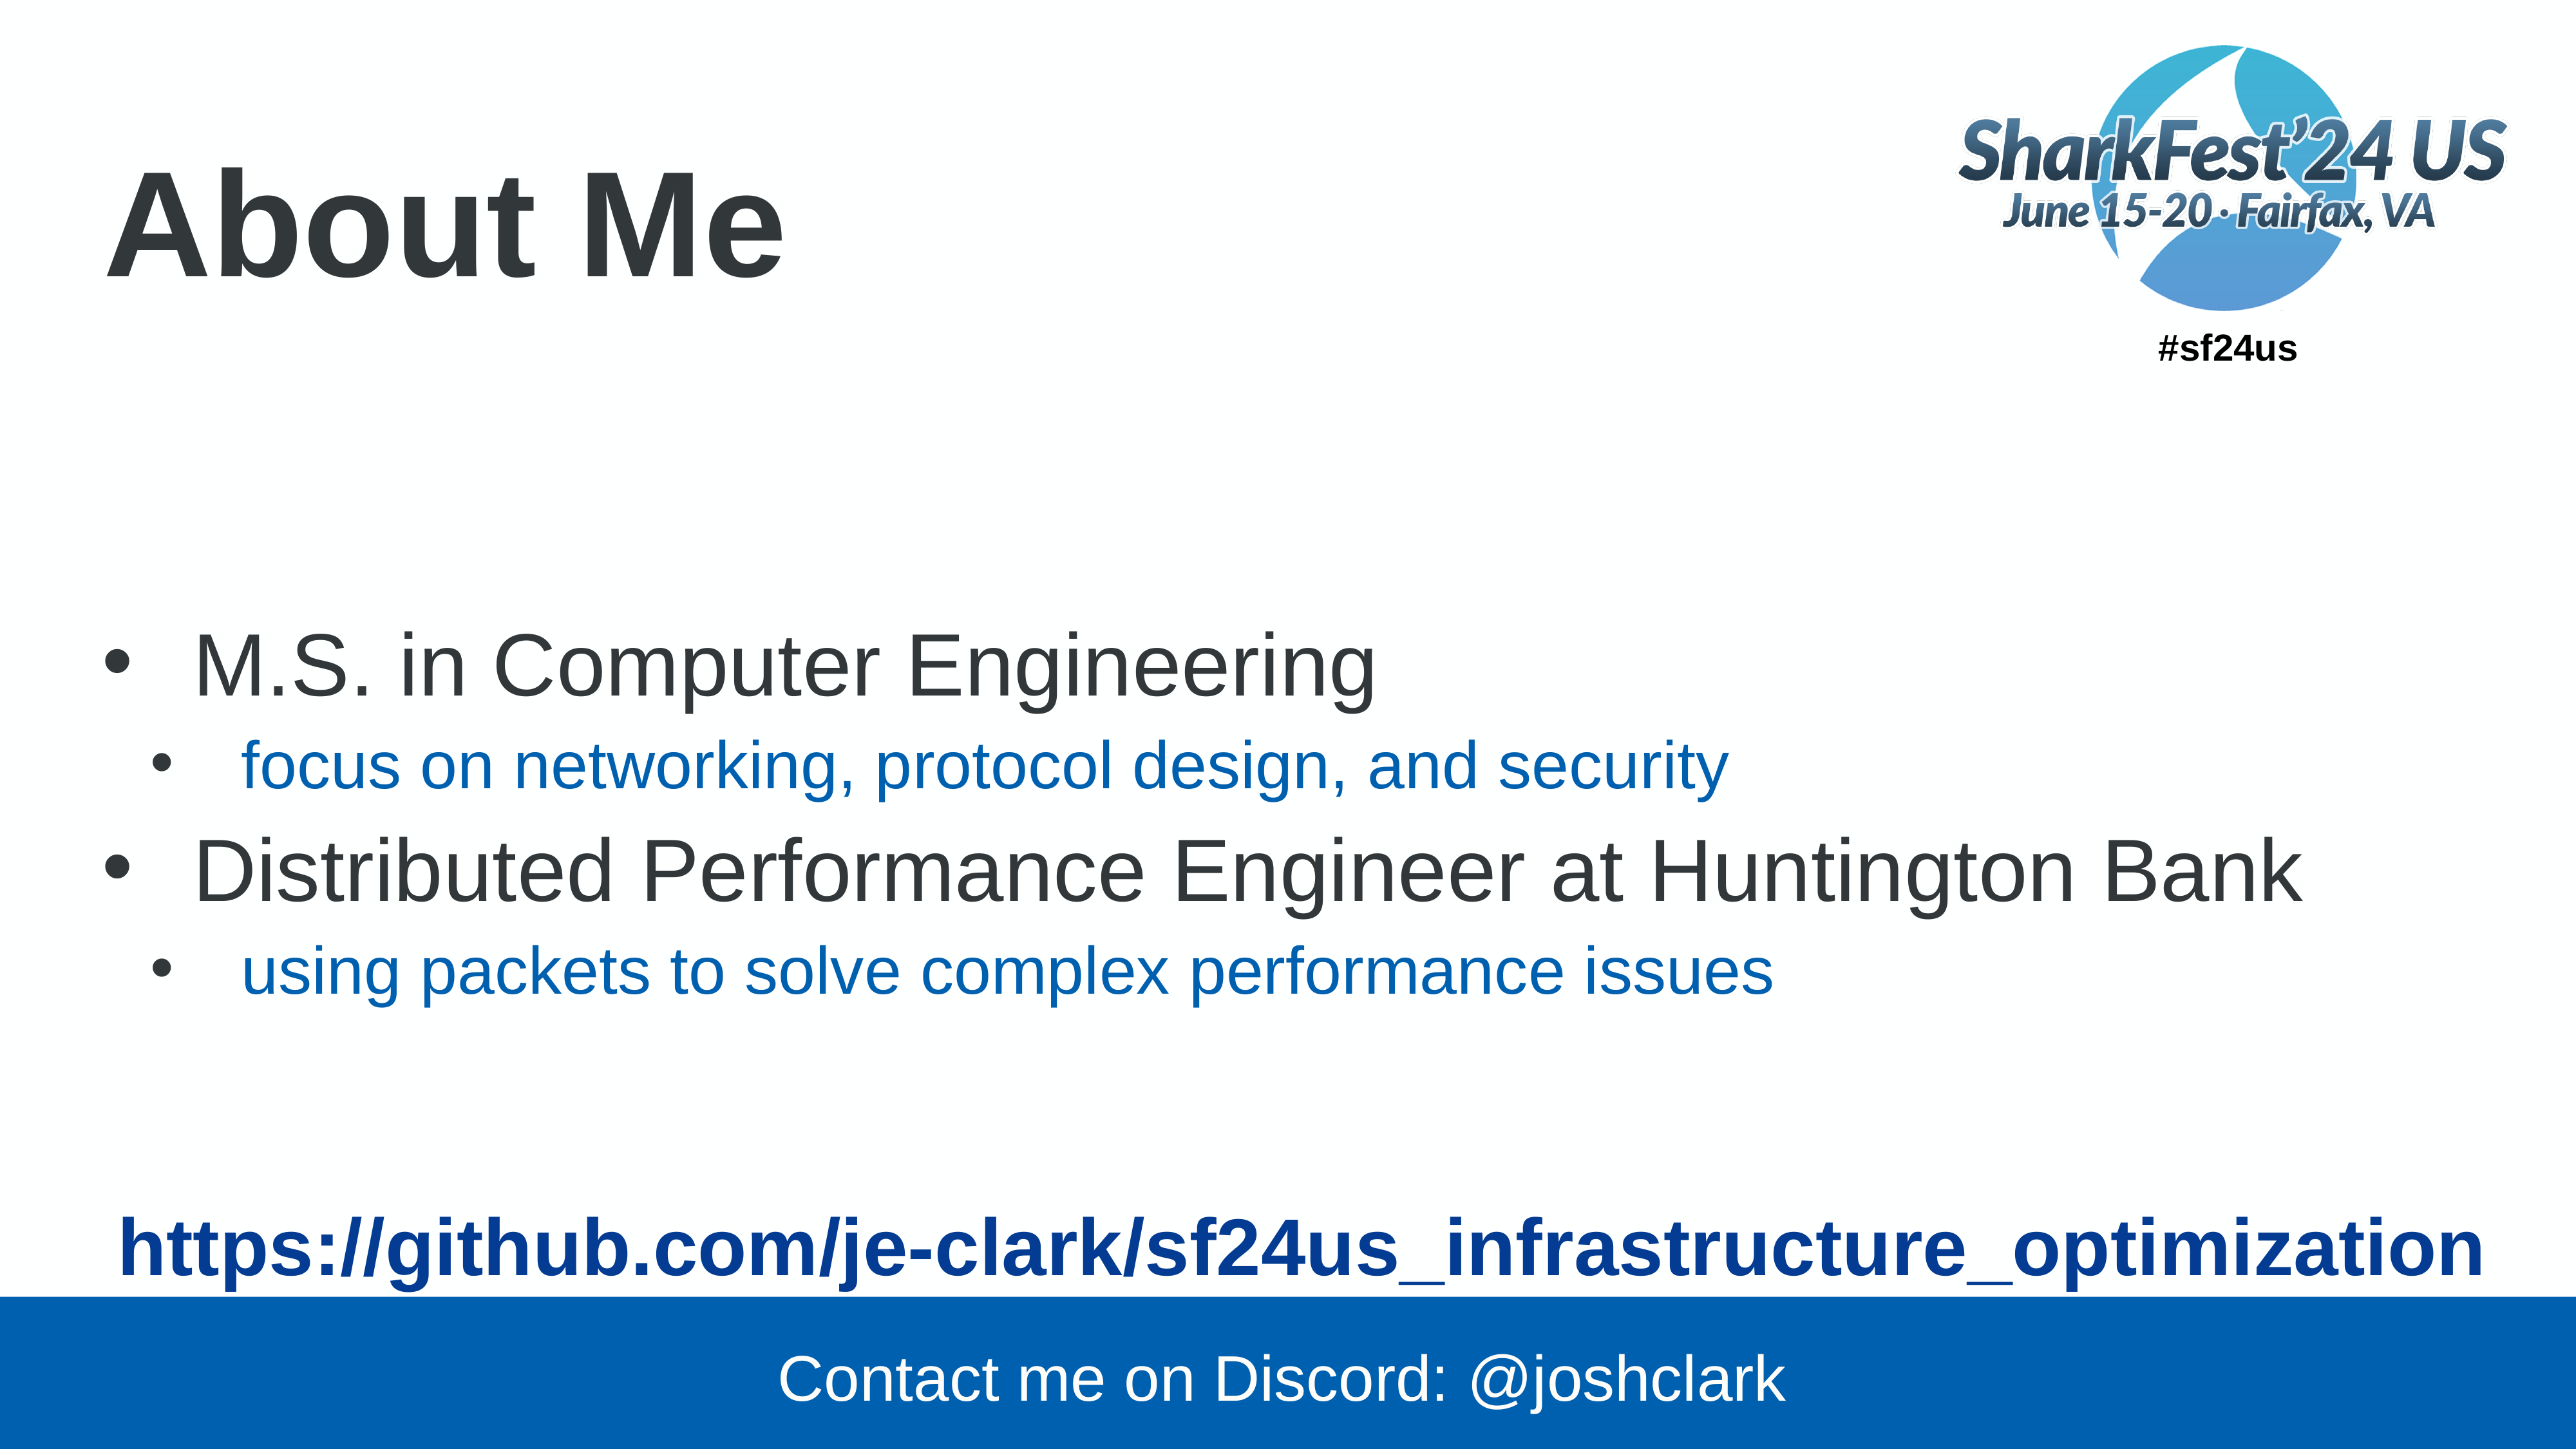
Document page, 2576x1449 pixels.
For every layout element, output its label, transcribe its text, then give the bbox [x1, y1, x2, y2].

title About Me [77, 48, 1908, 385]
picture [1942, 45, 2515, 311]
text_box https://github.com/je-clark/sf24us_infrastructure_optimization [62, 1148, 2514, 1338]
list M.S. in Computer Engineering focus on networking, protocol design, and security Distributed Performance Engineer at Huntington Bank using packets to solve complex performance issues [76, 386, 2500, 1148]
